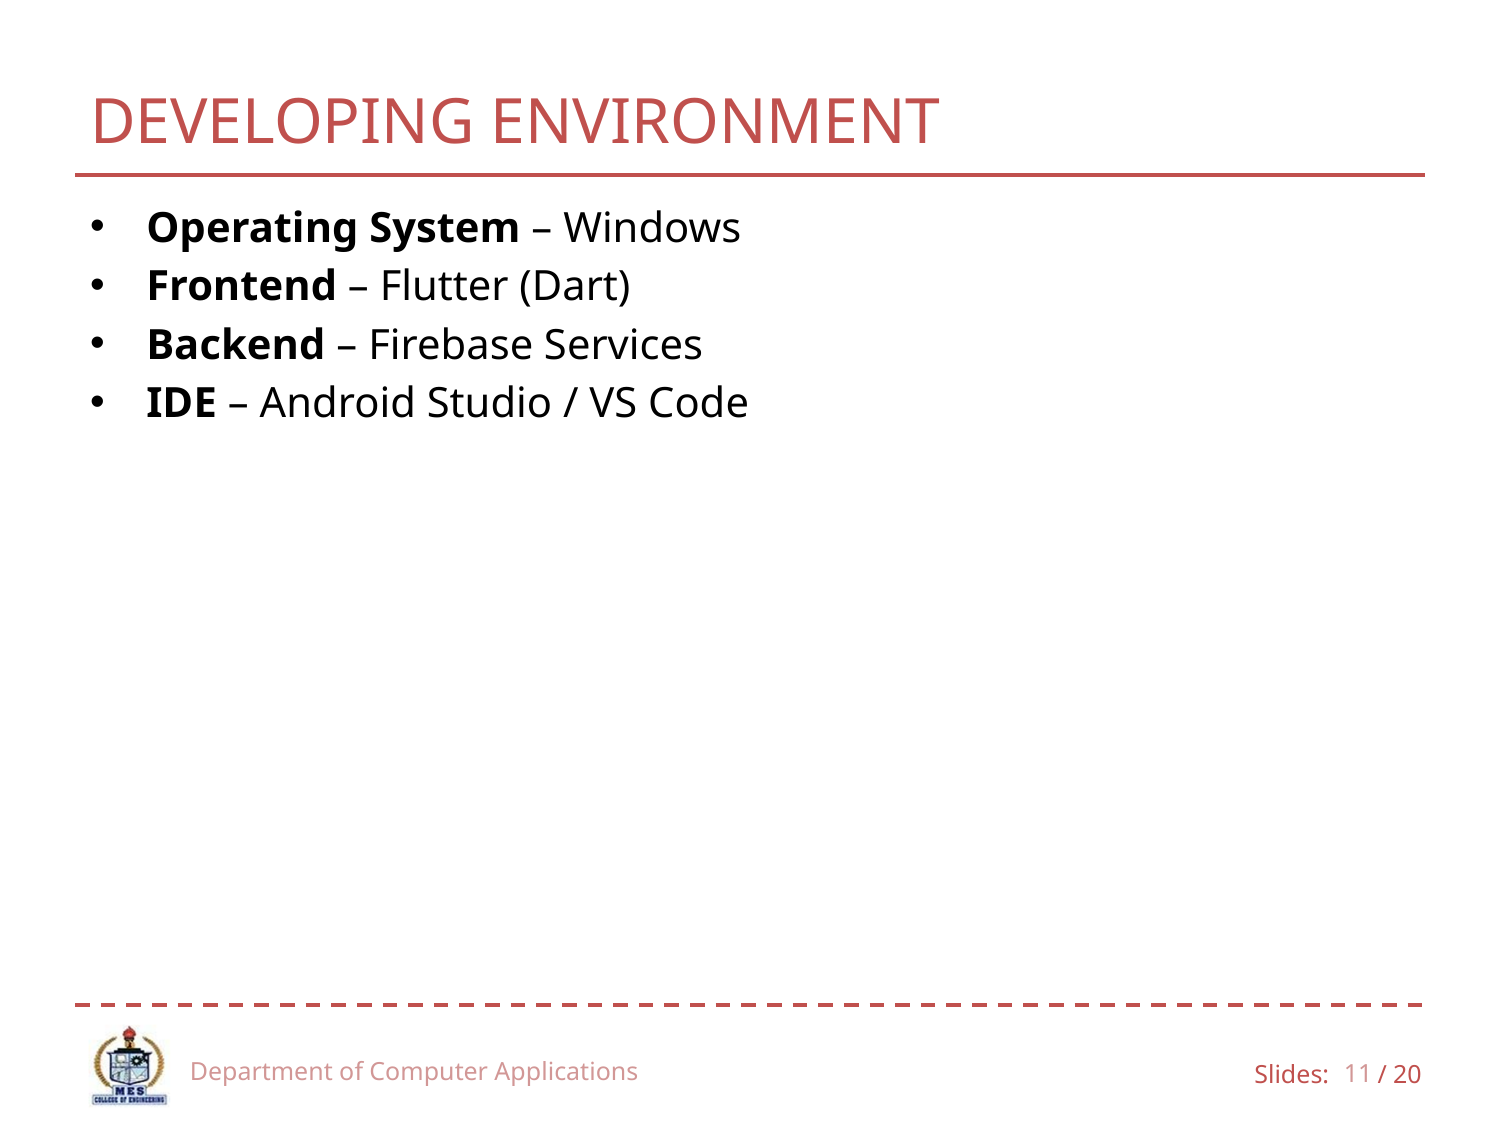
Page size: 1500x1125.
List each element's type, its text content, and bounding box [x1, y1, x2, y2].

title DEVELOPING ENVIRONMENT [73, 48, 1427, 189]
footer Department of Computer Applications [174, 1042, 675, 1103]
slide_number 11 [1325, 1044, 1388, 1105]
picture [87, 1023, 171, 1109]
list Operating System – Windows Frontend – Flutter (Dart) Backend – Firebase Services IDE – Android Studio / VS Code [75, 193, 1425, 1005]
